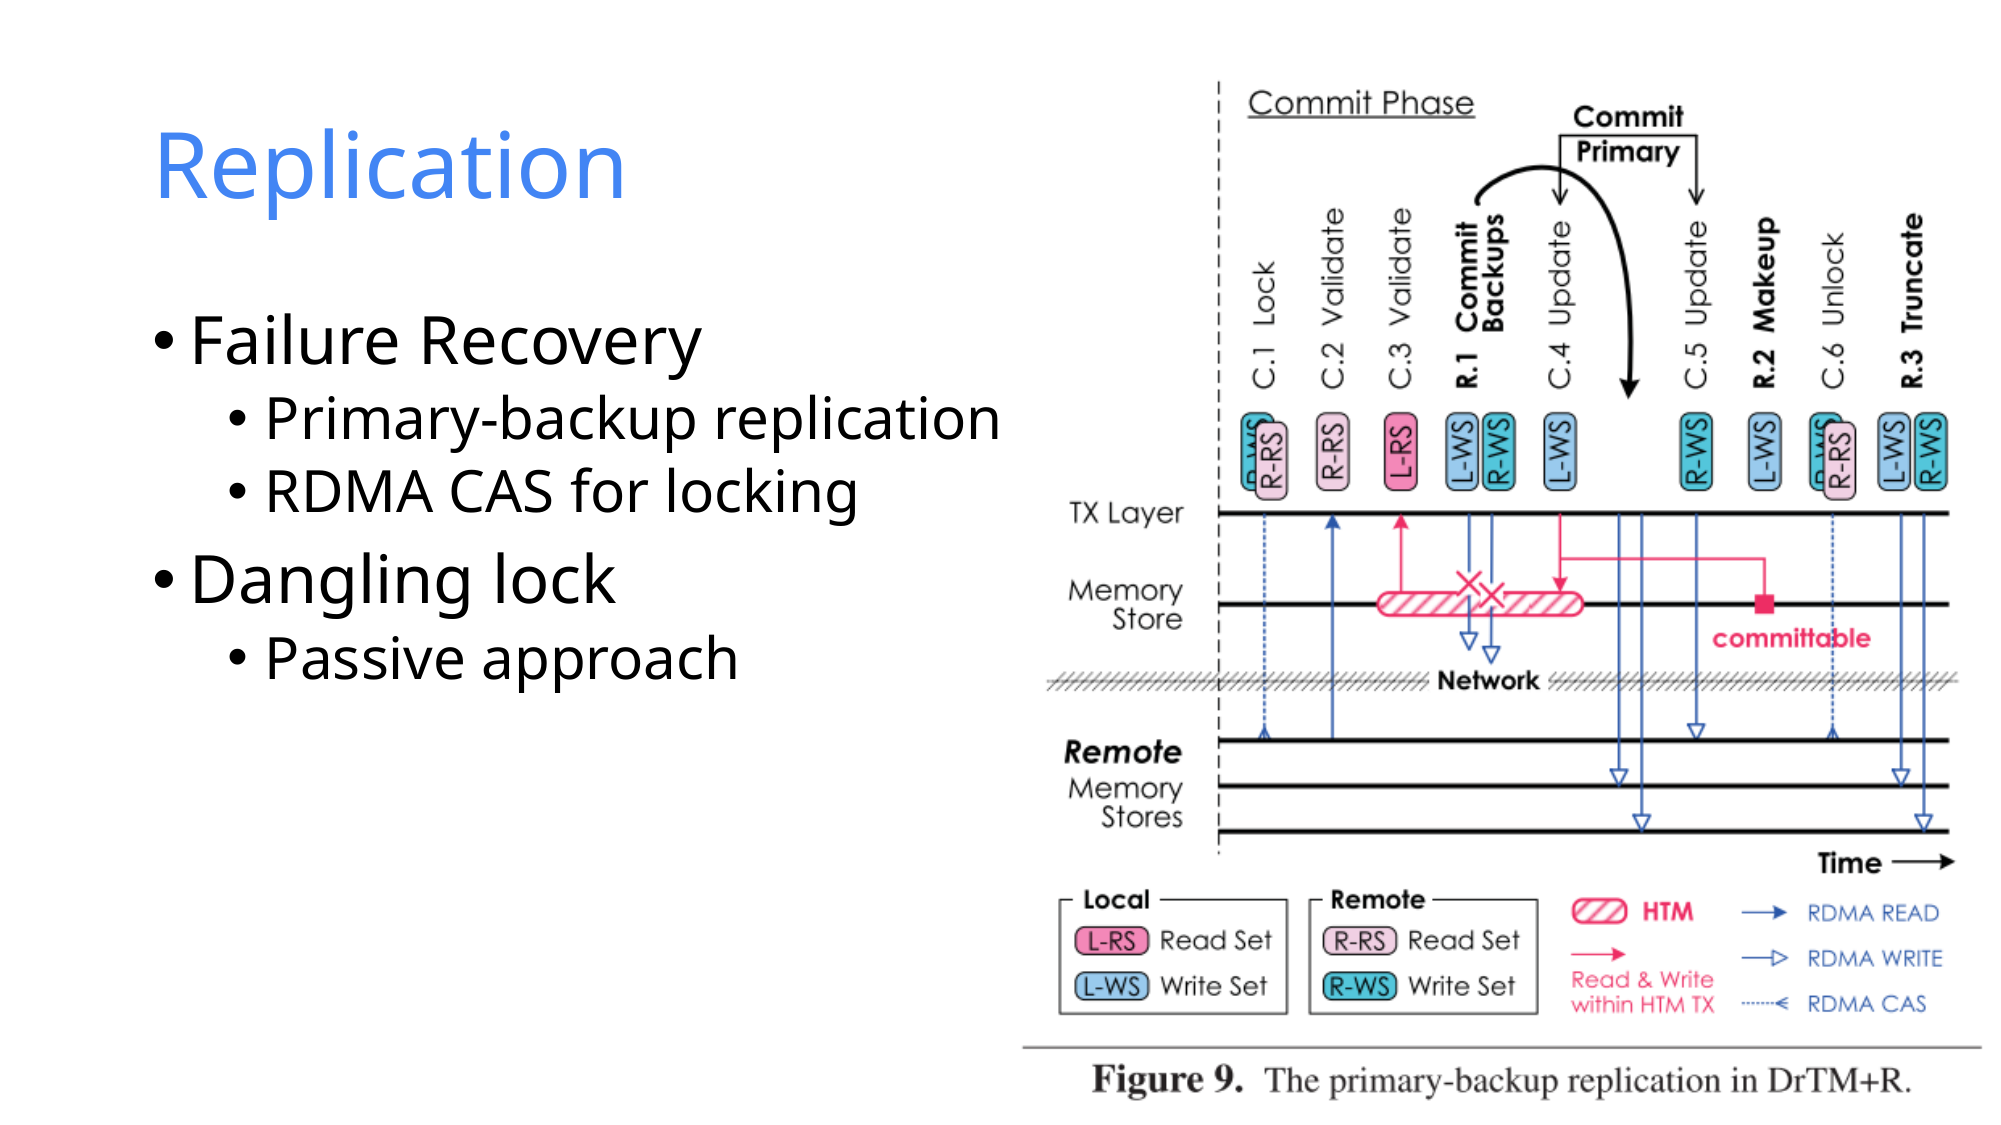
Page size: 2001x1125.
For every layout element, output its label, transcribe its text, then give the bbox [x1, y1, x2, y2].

title Replication [137, 59, 1863, 278]
picture [999, 77, 2000, 1112]
list Failure Recovery Primary-backup replication RDMA CAS for locking Dangling lock Passive approach [137, 299, 999, 1014]
